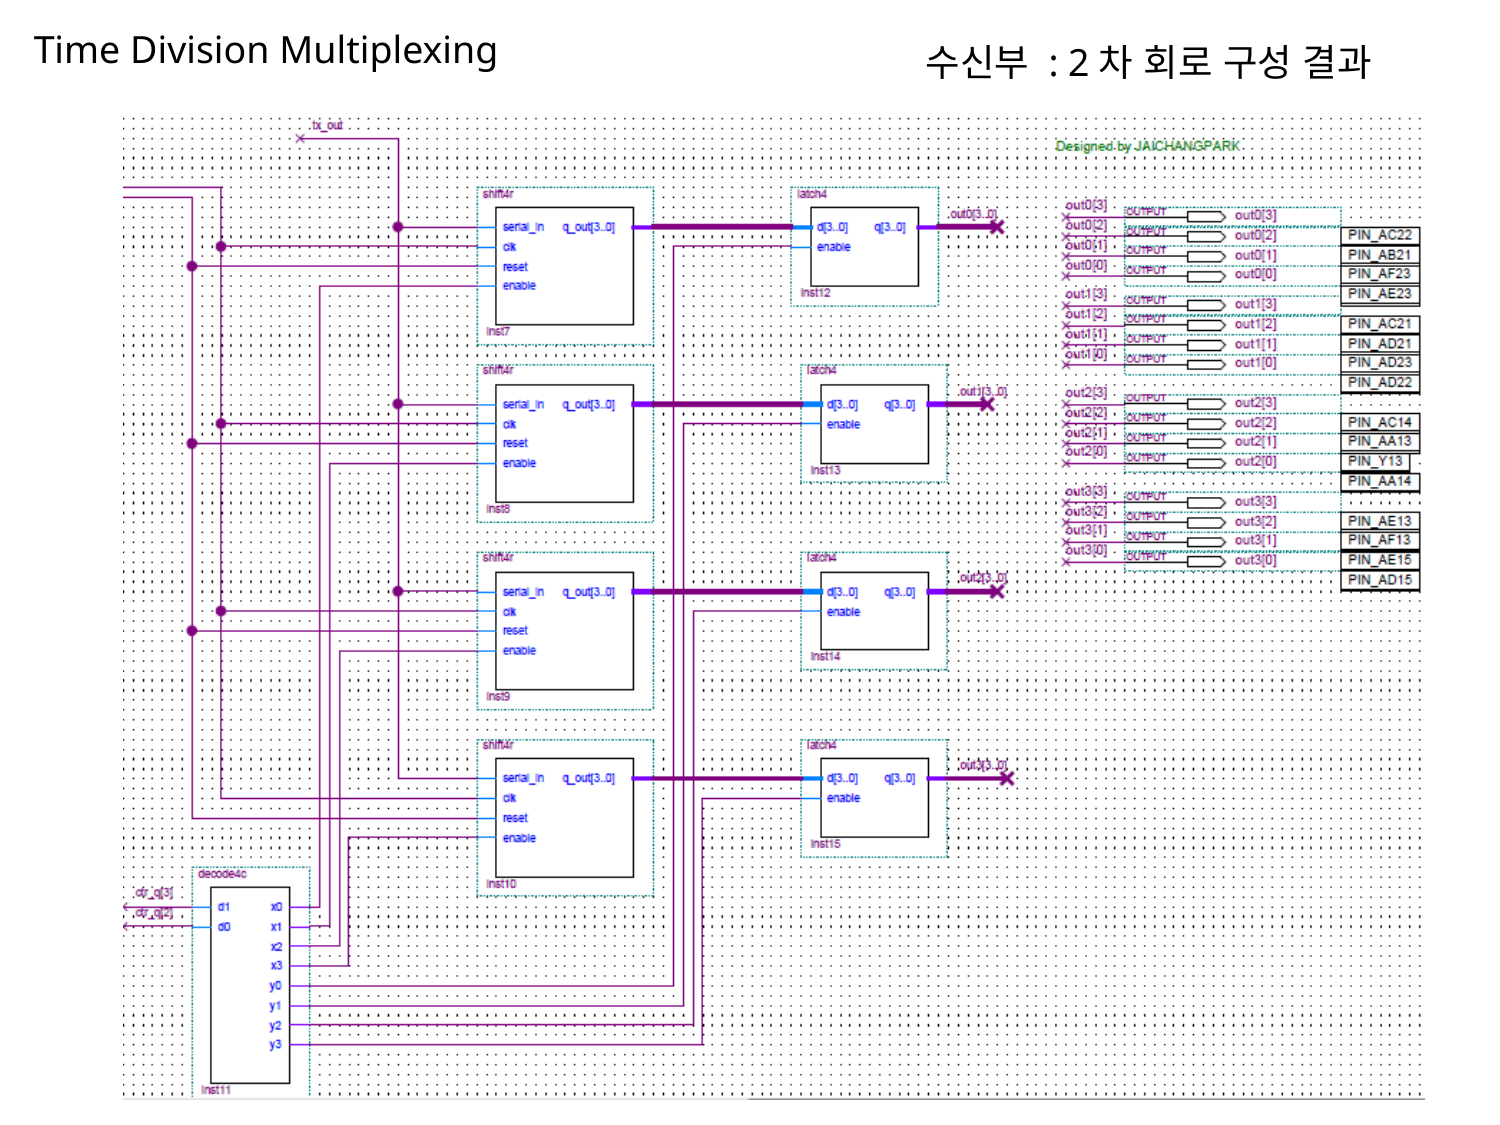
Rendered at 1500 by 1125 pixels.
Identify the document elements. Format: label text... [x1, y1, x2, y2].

text_box [606, 20, 1437, 104]
text_box Time Division Multiplexing [19, 18, 514, 79]
text_box 수신부 : 2차 회로 구성 결과 [910, 31, 1387, 92]
picture [123, 110, 1425, 1101]
